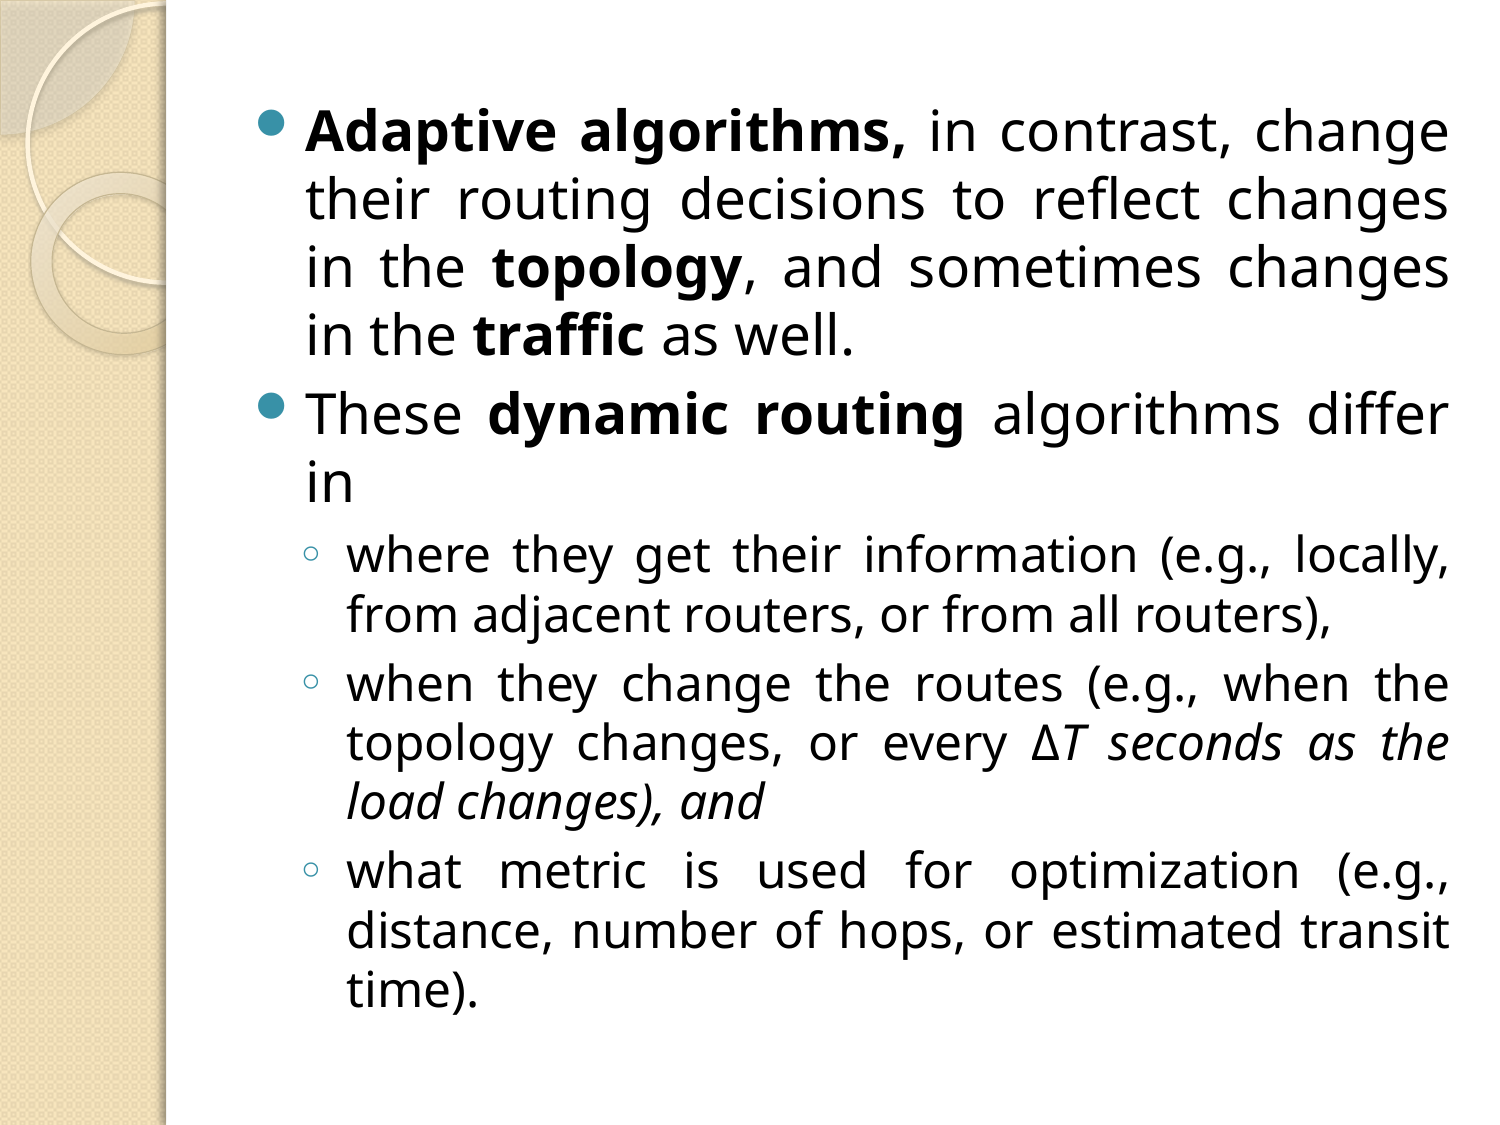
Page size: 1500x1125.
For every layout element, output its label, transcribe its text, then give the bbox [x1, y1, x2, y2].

list Adaptive algorithms, in contrast, change their routing decisions to reflect changes in the topology, and sometimes changes in the traffic as well. These dynamic routing algorithms differ in where they get their information (e.g., locally, from adjacent routers, or from all routers), when they change the routes (e.g., when the topology changes, or every ΔT seconds as the load changes), and what metric is used for optimization (e.g., distance, number of hops, or estimated transit time). [235, 87, 1466, 1025]
